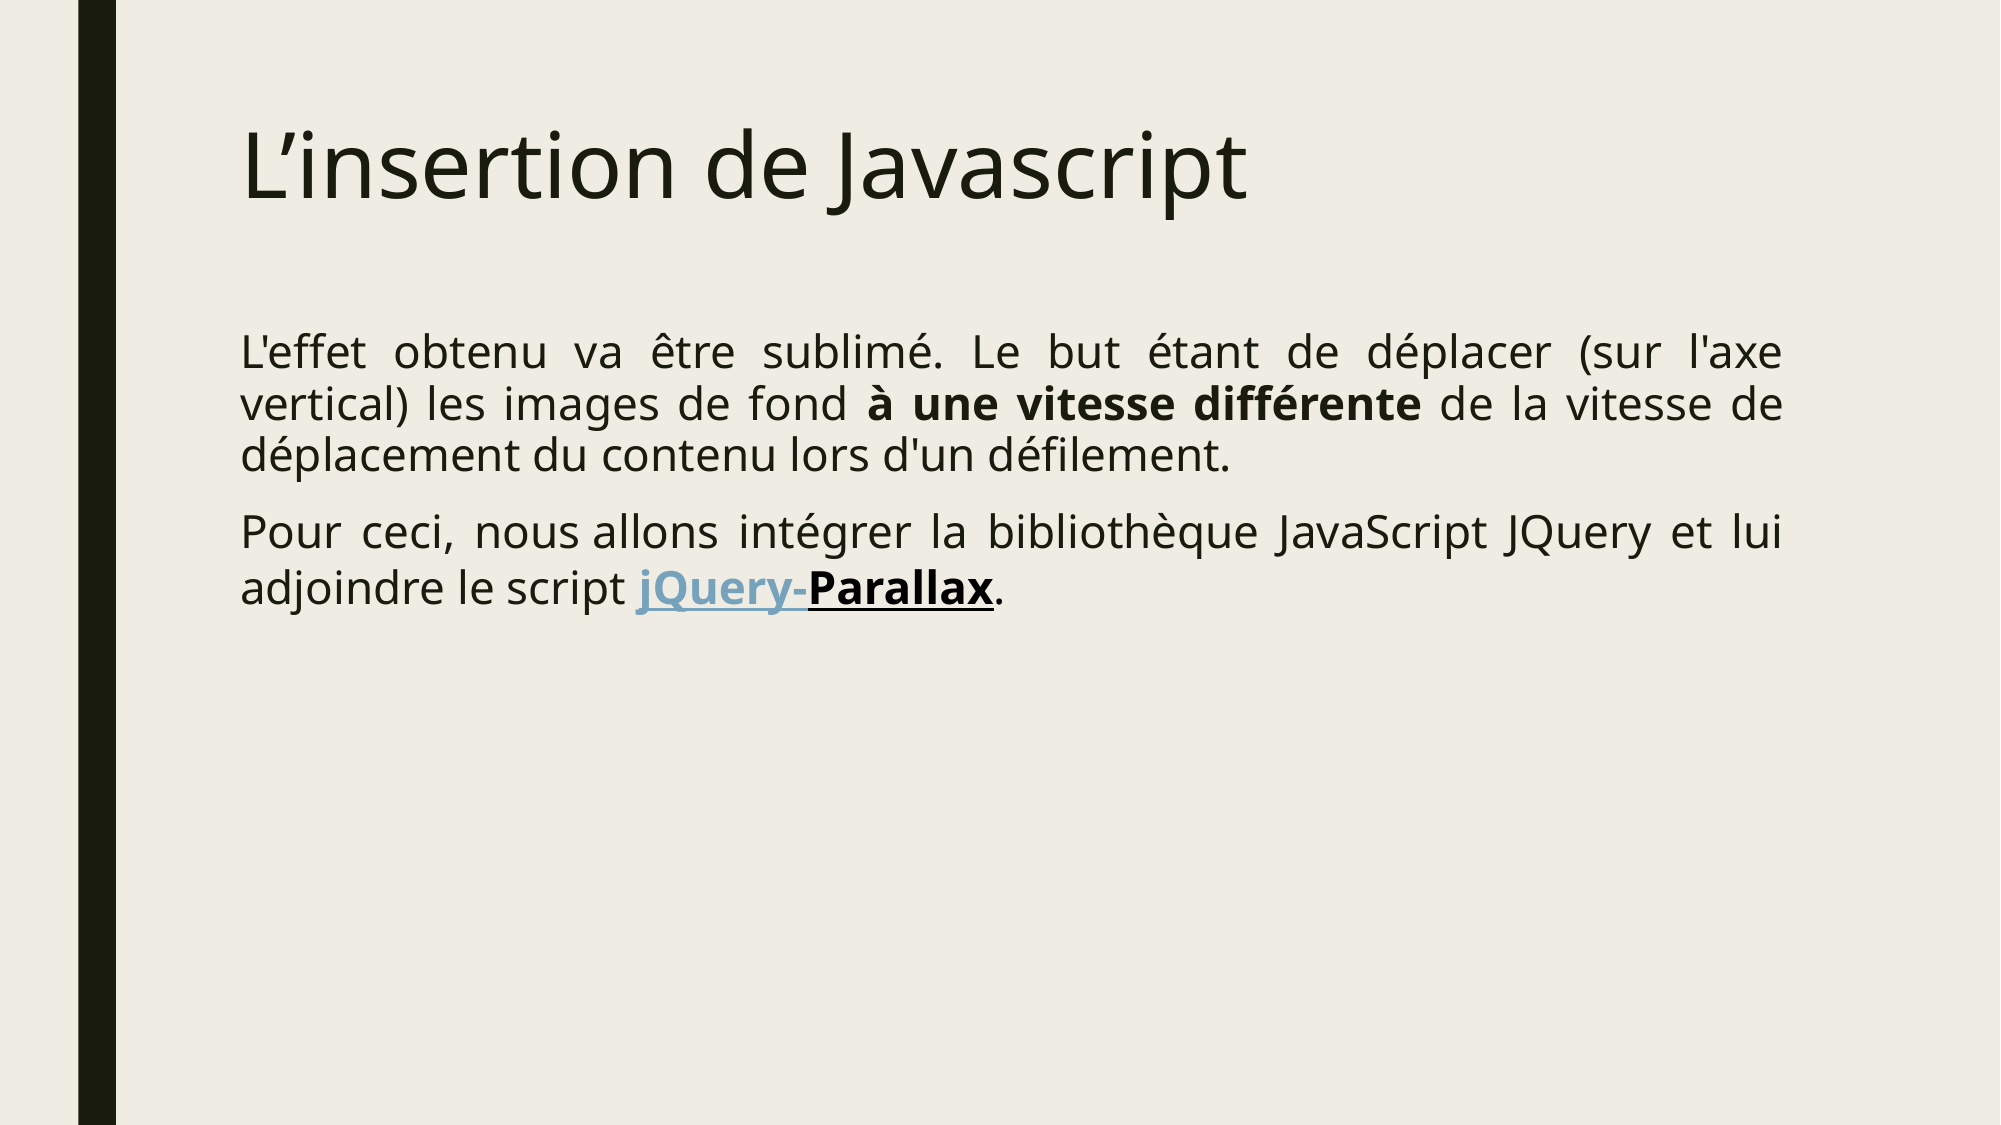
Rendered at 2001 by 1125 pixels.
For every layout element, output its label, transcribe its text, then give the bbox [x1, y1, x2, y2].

title L’insertion de Javascript [225, 112, 1800, 263]
list L'effet obtenu va être sublimé. Le but étant de déplacer (sur l'axe vertical) les images de fond à une vitesse différente de la vitesse de déplacement du contenu lors d'un défilement. Pour ceci, nous allons intégrer la bibliothèque JavaScript JQuery et lui adjoindre le script jQuery-Parallax. [225, 319, 1800, 827]
